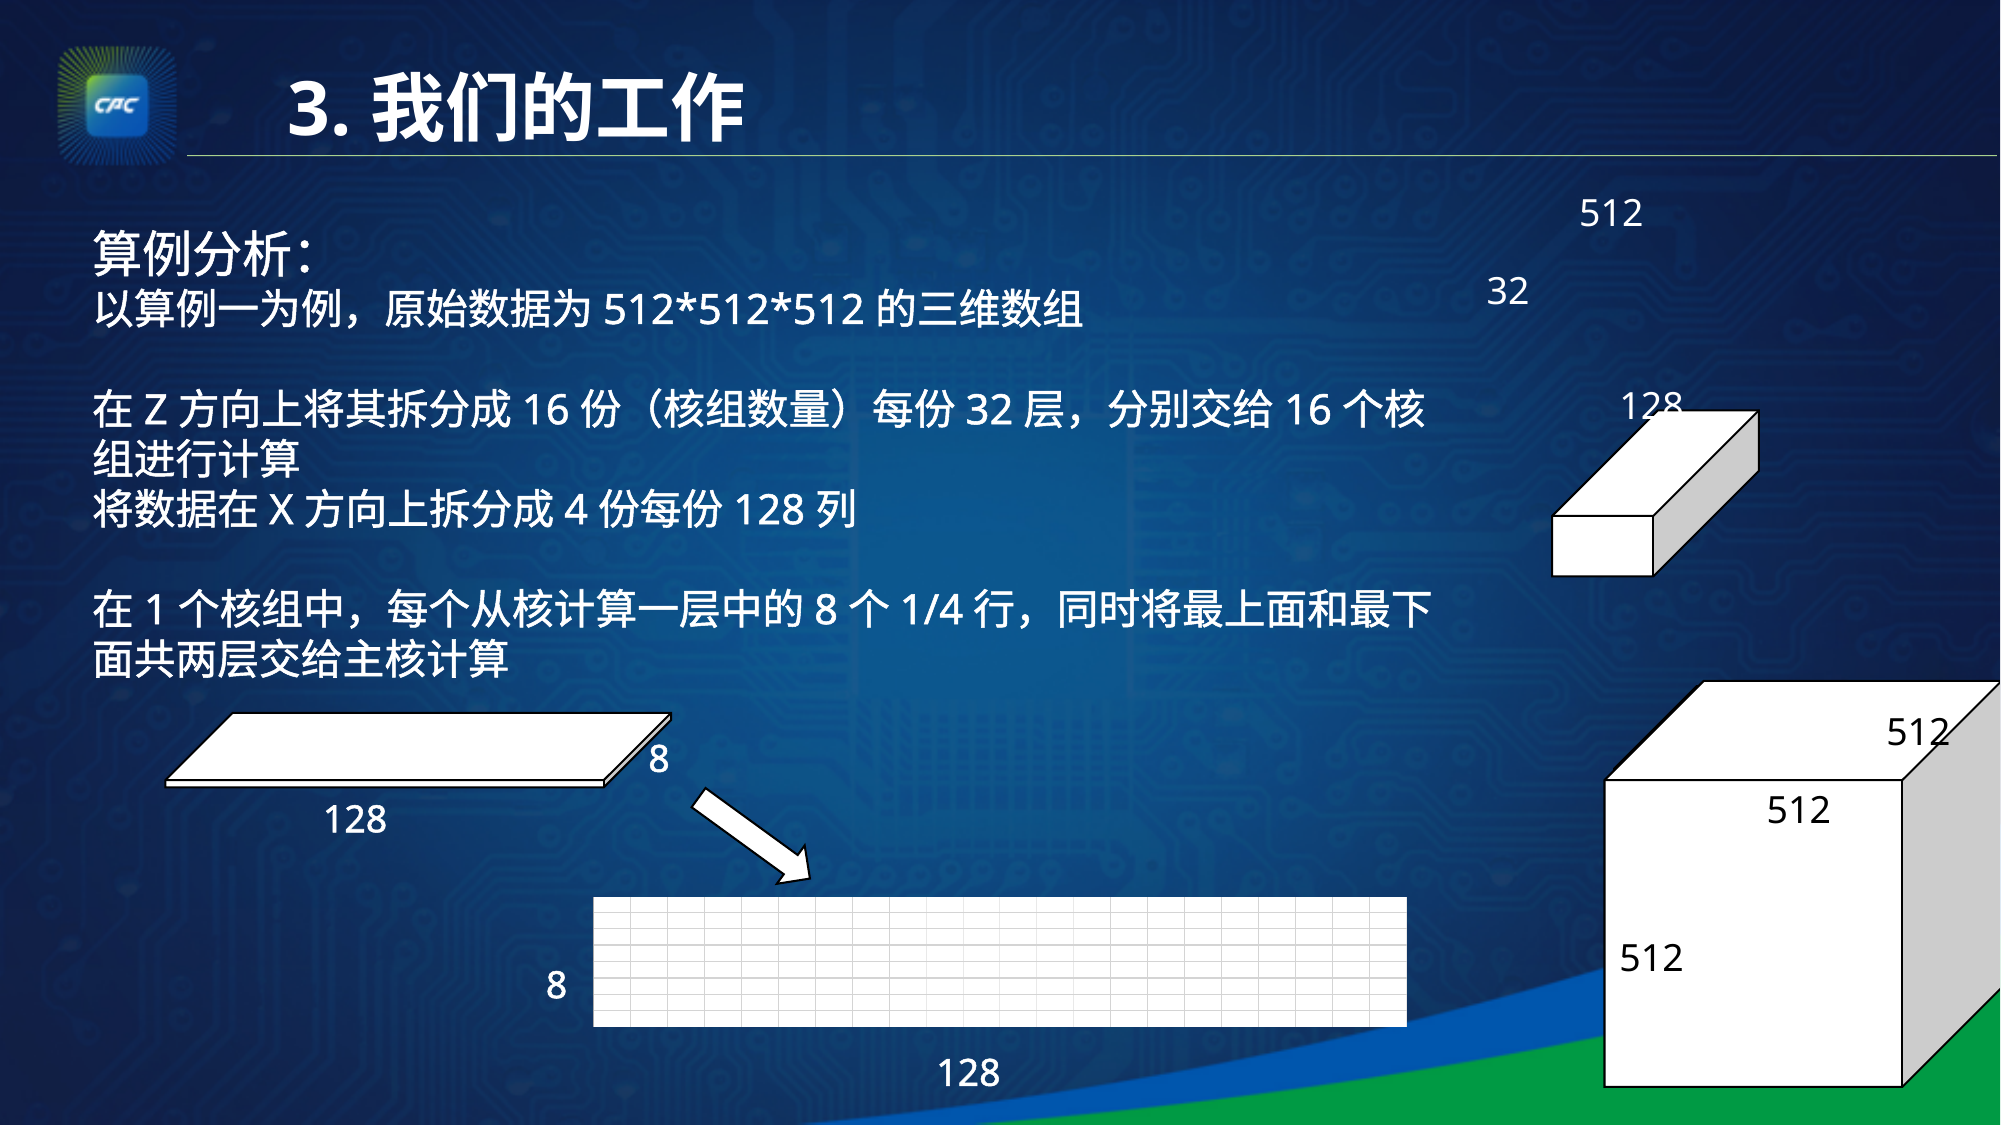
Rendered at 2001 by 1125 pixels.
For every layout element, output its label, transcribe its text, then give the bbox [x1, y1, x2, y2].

text_box 128 [921, 1040, 1024, 1101]
text_box 512 [1564, 181, 1707, 242]
text_box 32 [1471, 259, 1615, 320]
text_box 8 [531, 953, 593, 1013]
text_box 3.我们的工作 [273, 52, 1713, 158]
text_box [165, 712, 736, 848]
text_box [1551, 409, 1760, 578]
picture [0, 0, 2001, 1125]
text_box 算例分析： 以算例一为例，原始数据为512*512*512的三维数组 在Z方向上将其拆分成16份（核组数量）每份32层，分别交给16个核组进行计算 将数据在X方向上拆分成4份每份128列 在1个核组中，每个从核计算一层中的8个1/4行，同时将最上面和最下面共两层交给主核计算 [77, 214, 1474, 690]
text_box 128 [1604, 374, 1748, 435]
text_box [1604, 680, 2000, 1087]
text_box [736, 808, 812, 886]
table_cell 8 [1557, 435, 1731, 514]
